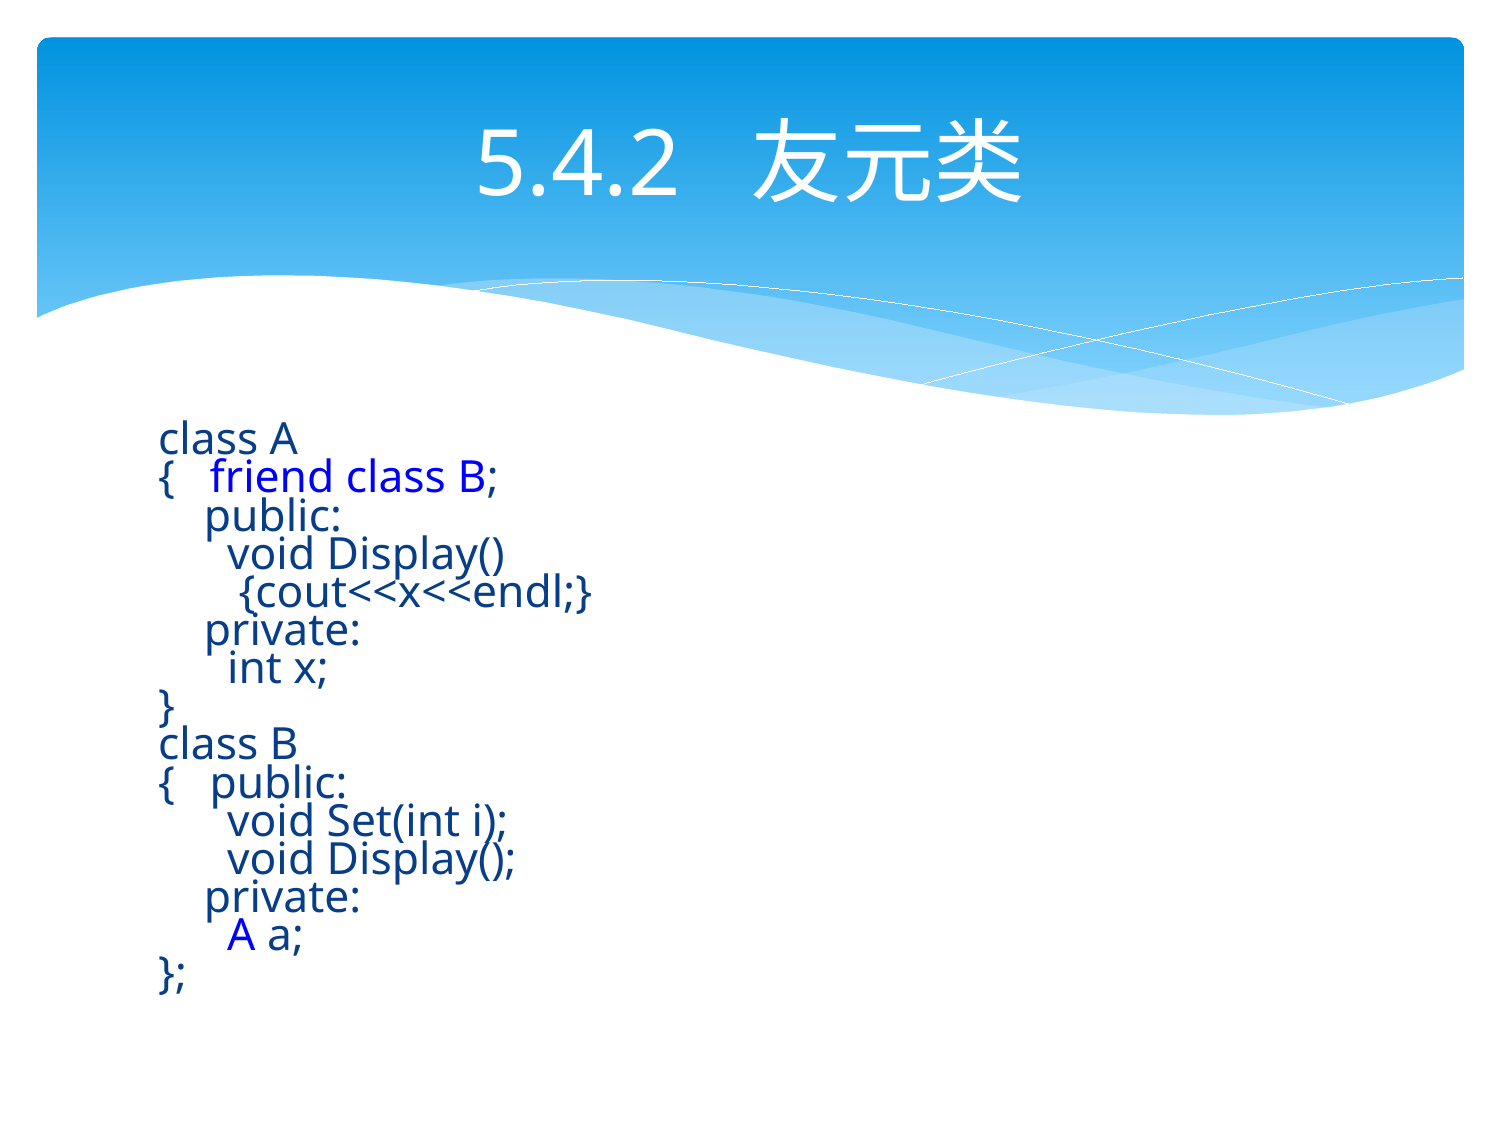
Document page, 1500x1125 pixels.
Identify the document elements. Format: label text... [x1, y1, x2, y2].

title 5.4.2 友元类 [75, 55, 1425, 261]
list class A { friend class B; public: void Display() {cout<<x<<endl;} private: int x; } class B { public: void Set(int i); void Display(); private: A a; }; [143, 361, 1359, 1005]
